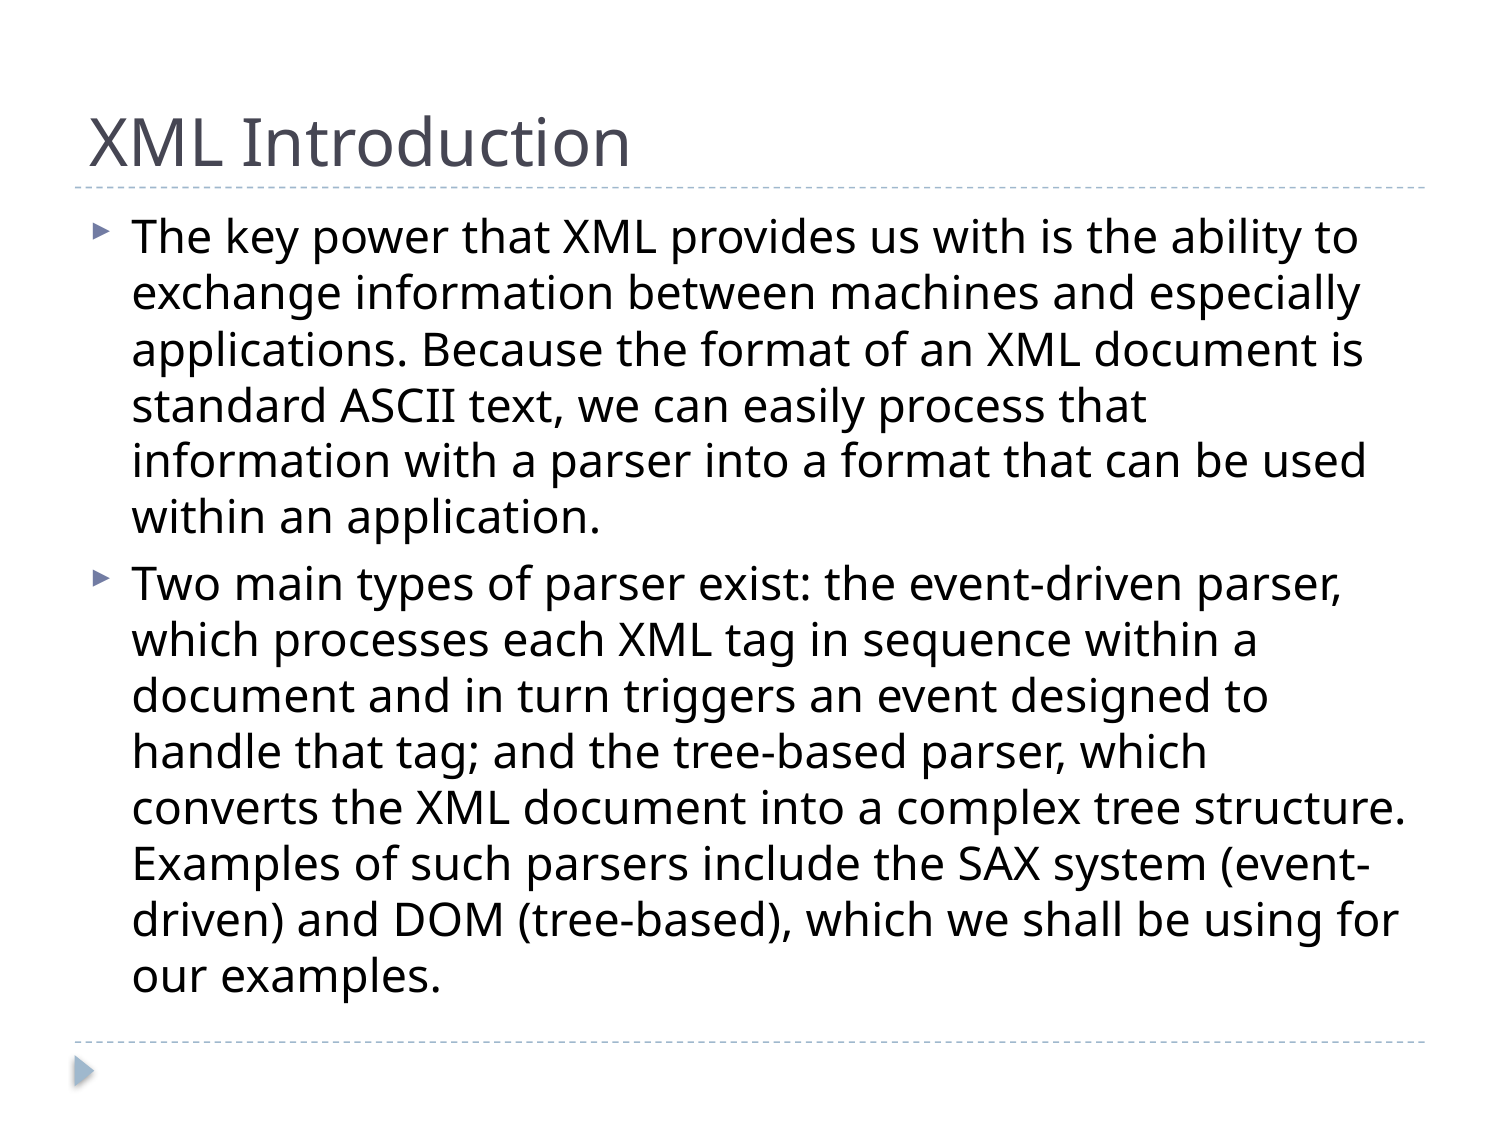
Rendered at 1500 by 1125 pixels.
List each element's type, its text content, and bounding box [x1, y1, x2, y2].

title XML Introduction [75, 24, 1425, 188]
list The key power that XML provides us with is the ability to exchange information between machines and especially applications. Because the format of an XML document is standard ASCII text, we can easily process that information with a parser into a format that can be used within an application. Two main types of parser exist: the event-driven parser, which processes each XML tag in sequence within a document and in turn triggers an event designed to handle that tag; and the tree-based parser, which converts the XML document into a complex tree structure. Examples of such parsers include the SAX system (event-driven) and DOM (tree-based), which we shall be using for our examples. [75, 200, 1425, 1010]
